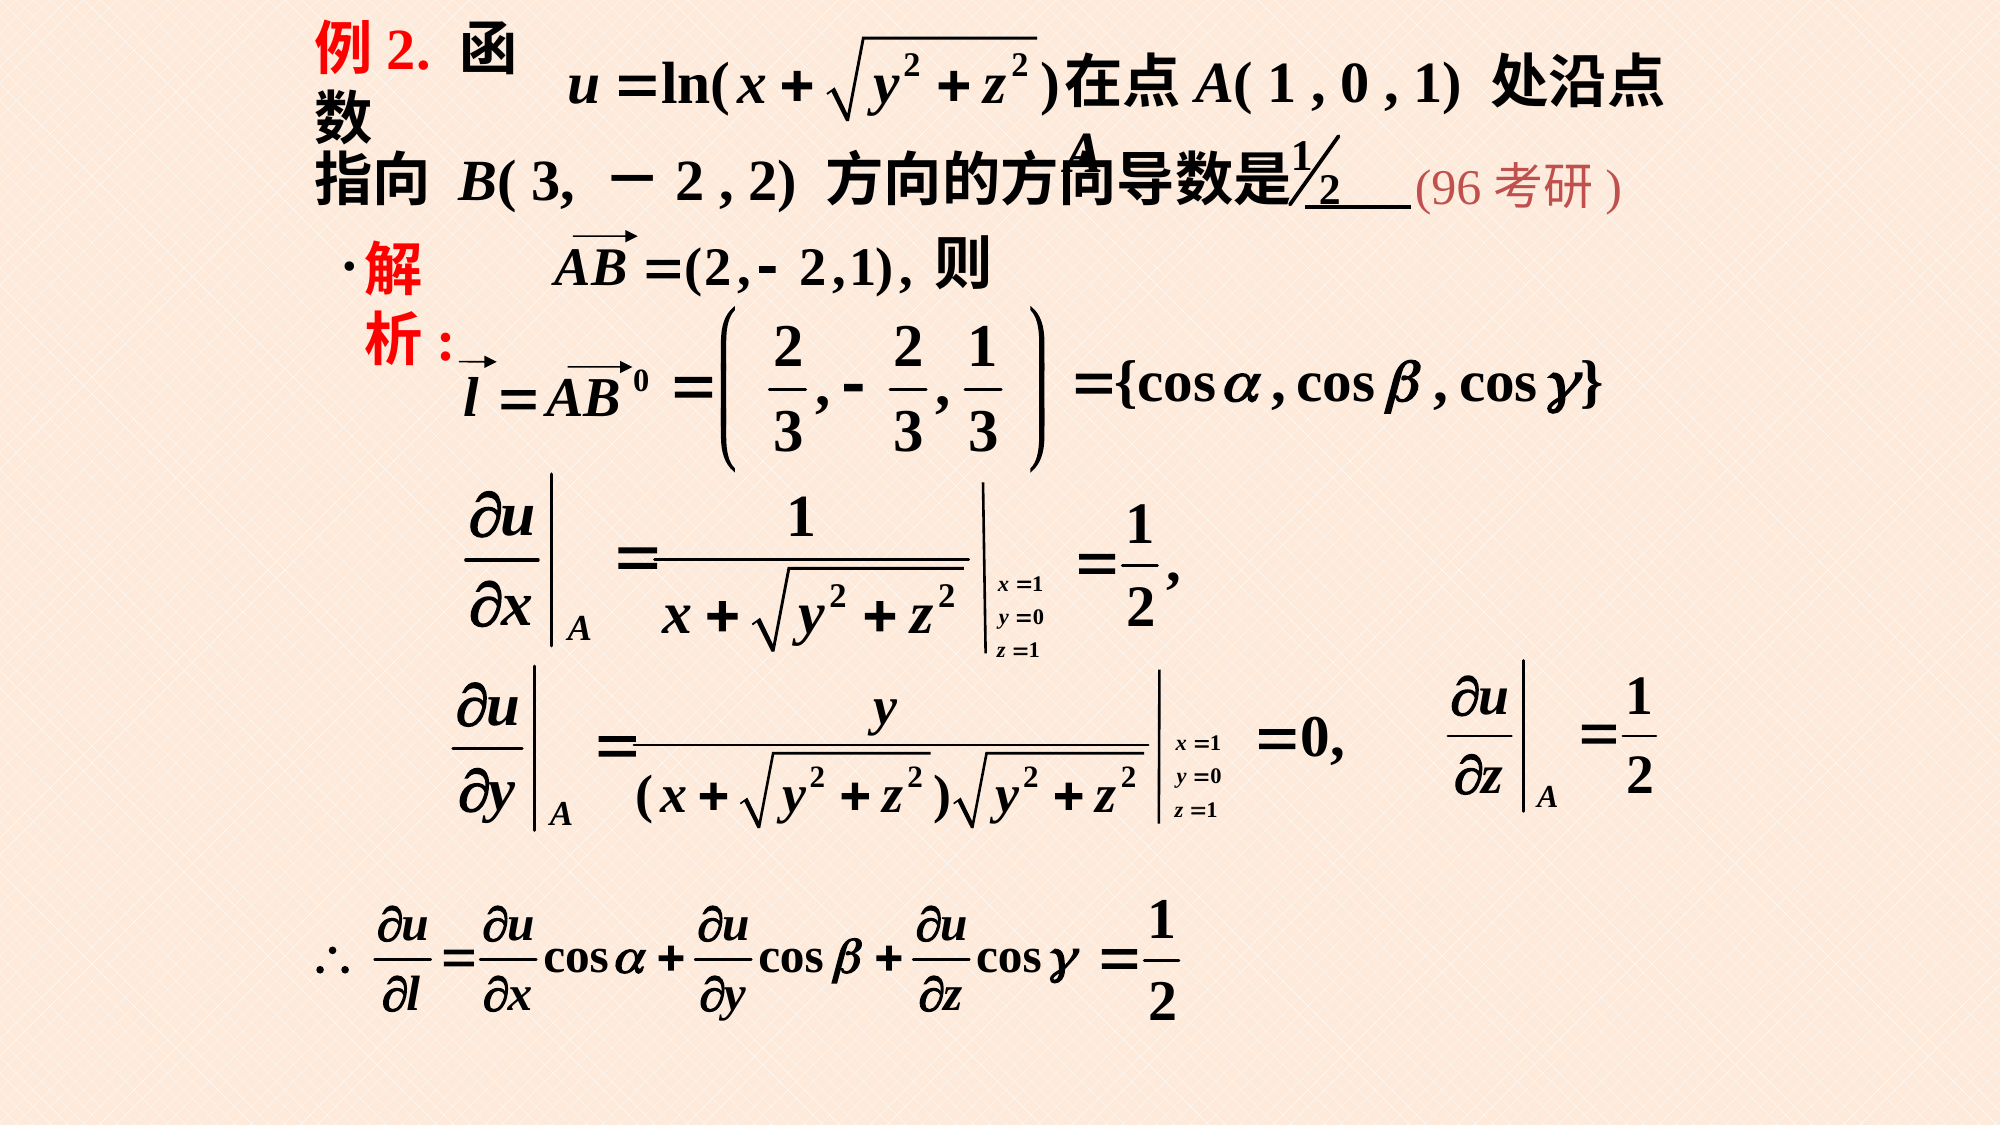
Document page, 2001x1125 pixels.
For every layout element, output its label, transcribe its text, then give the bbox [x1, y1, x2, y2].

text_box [992, 570, 1048, 664]
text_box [665, 490, 980, 666]
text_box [542, 235, 925, 309]
text_box (96考研) [1399, 147, 1638, 222]
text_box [1170, 729, 1226, 824]
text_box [454, 355, 662, 431]
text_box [1275, 120, 1358, 223]
text_box 则 [919, 218, 1045, 292]
text_box 在点A( 1 , 0 , 1) 处沿点A [1050, 36, 1700, 192]
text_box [1244, 702, 1354, 782]
text_box 例2. 函数 [299, 31, 552, 132]
text_box 指向 B( 3, －2 , 2) 方向的方向导数是 . [300, 134, 1475, 290]
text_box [442, 652, 641, 846]
text_box 解析: [349, 224, 513, 380]
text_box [311, 889, 1082, 1031]
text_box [1064, 483, 1193, 641]
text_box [1438, 648, 1667, 826]
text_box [646, 669, 1160, 841]
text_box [454, 460, 662, 662]
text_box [558, 23, 1069, 134]
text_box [1061, 346, 1614, 426]
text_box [1087, 879, 1190, 1034]
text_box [659, 293, 1061, 482]
